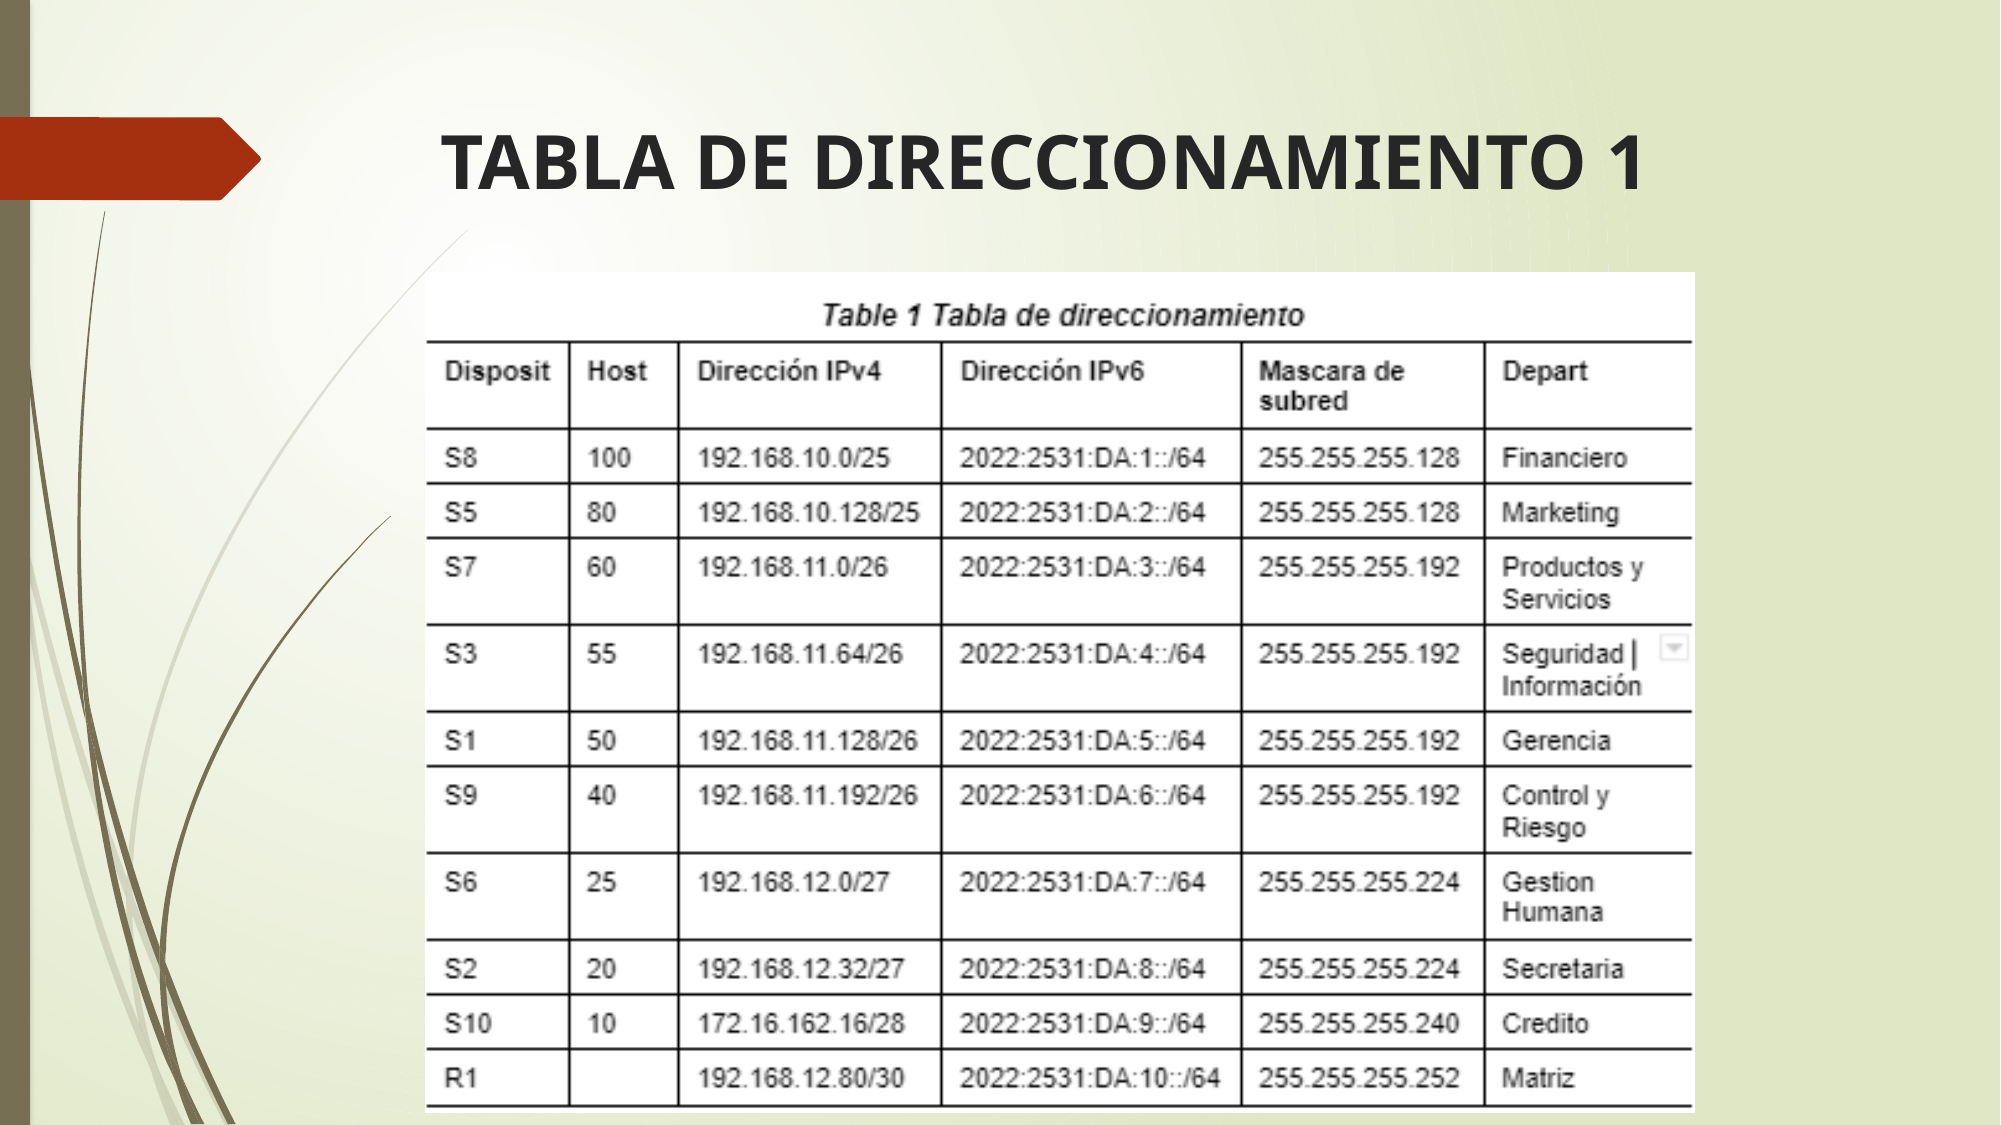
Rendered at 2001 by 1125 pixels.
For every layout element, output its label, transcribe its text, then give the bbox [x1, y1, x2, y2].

title TABLA DE DIRECCIONAMIENTO 1 [425, 106, 1888, 317]
picture [425, 271, 1695, 1113]
